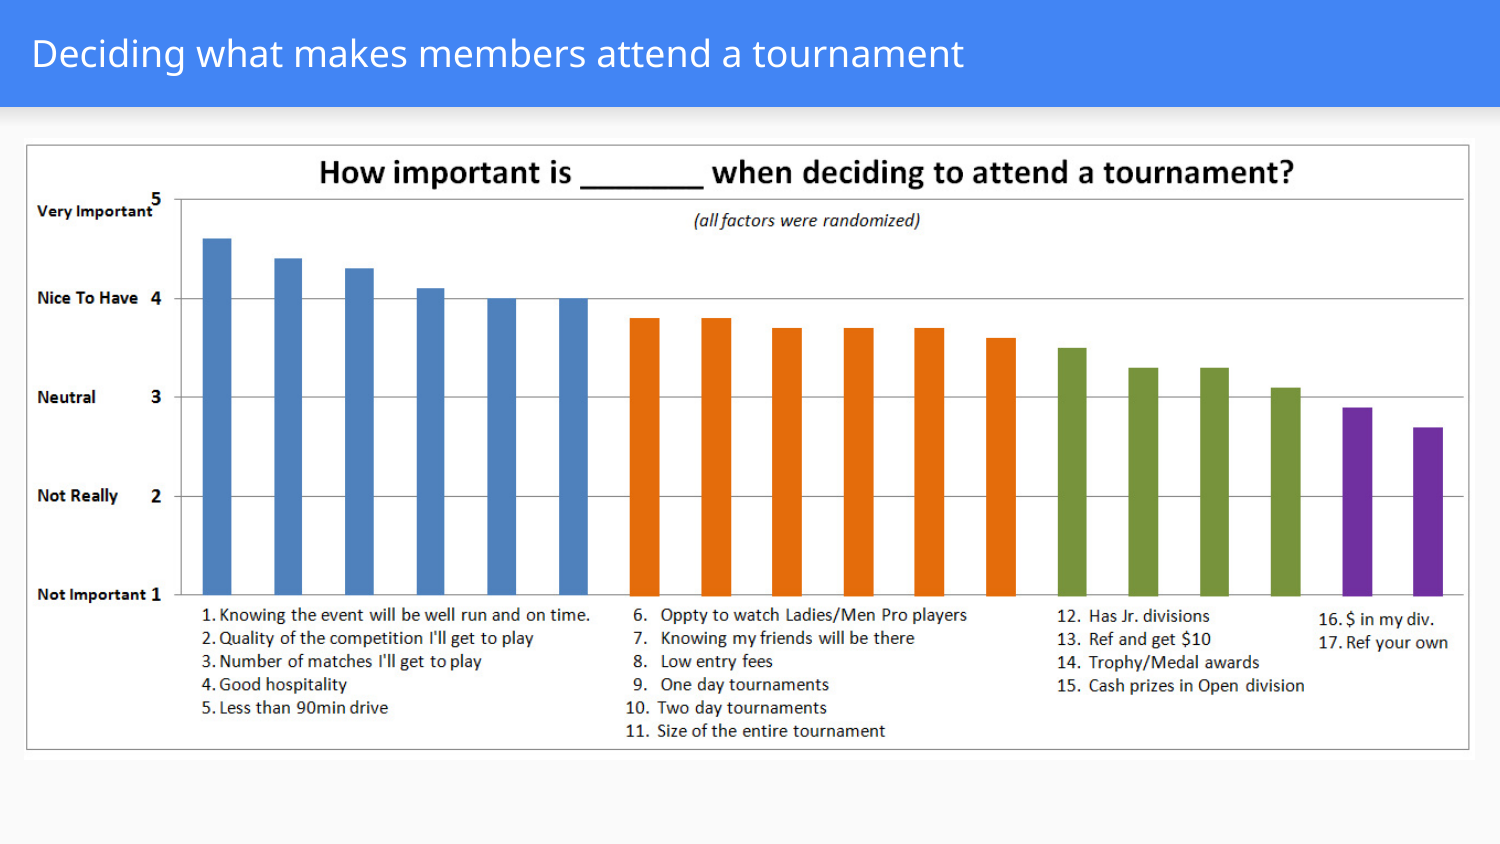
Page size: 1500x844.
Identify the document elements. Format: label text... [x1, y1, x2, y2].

picture [24, 138, 1476, 760]
title Deciding what makes members attend a tournament [16, 2, 1464, 102]
